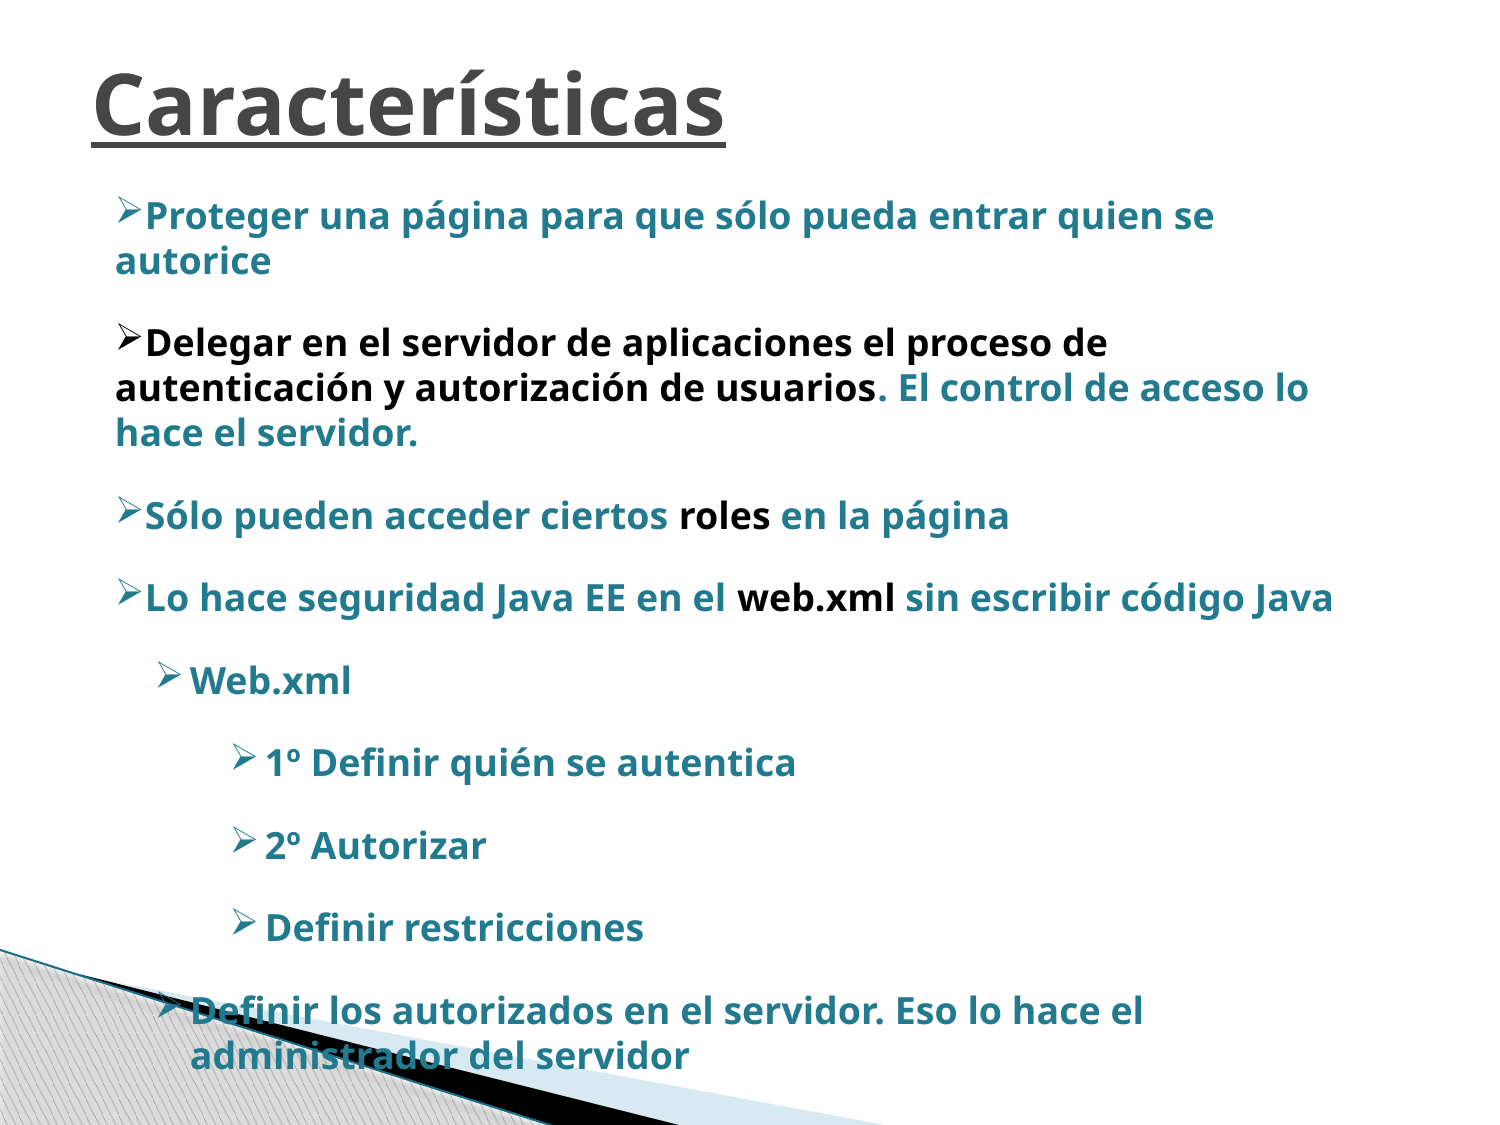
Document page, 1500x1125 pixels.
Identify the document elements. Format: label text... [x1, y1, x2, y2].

text_box Características [76, 42, 1435, 220]
text_box Proteger una página para que sólo pueda entrar quien se autorice Delegar en el servidor de aplicaciones el proceso de autenticación y autorización de usuarios. El control de acceso lo hace el servidor. Sólo pueden acceder ciertos roles en la página Lo hace seguridad Java EE en el web.xml sin escribir código Java Web.xml 1º Definir quién se autentica 2º Autorizar Definir restricciones Definir los autorizados en el servidor. Eso lo hace el administrador del servidor [100, 184, 1376, 453]
